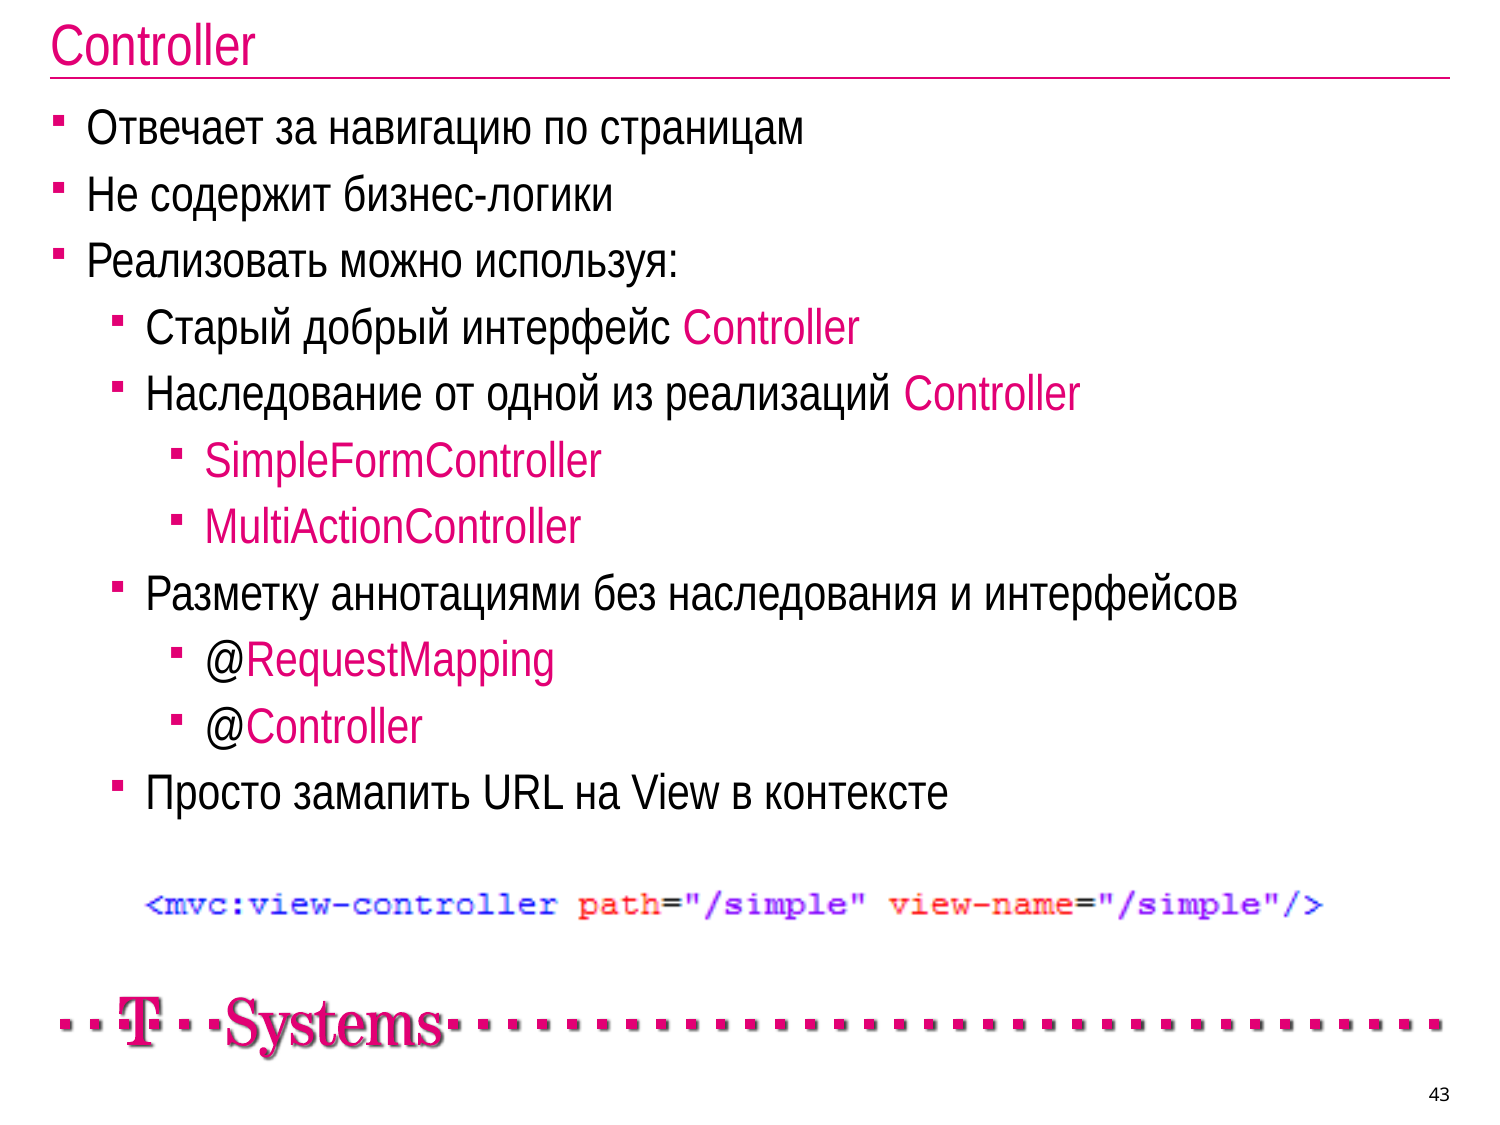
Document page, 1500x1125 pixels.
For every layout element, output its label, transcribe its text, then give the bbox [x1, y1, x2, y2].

text_box 43 [1361, 1083, 1451, 1107]
title Controller [50, 14, 1450, 91]
text_box Отвечает за навигацию по страницам Не содержит бизнес-логики Реализовать можно используя: Старый добрый интерфейс Controller Наследование от одной из реализаций Controller SimpleFormController MultiActionController Разметку аннотациями без наследования и интерфейсов @RequestMapping @Controller Просто замапить URL на View в контексте [49, 101, 1450, 953]
picture [135, 881, 1329, 937]
